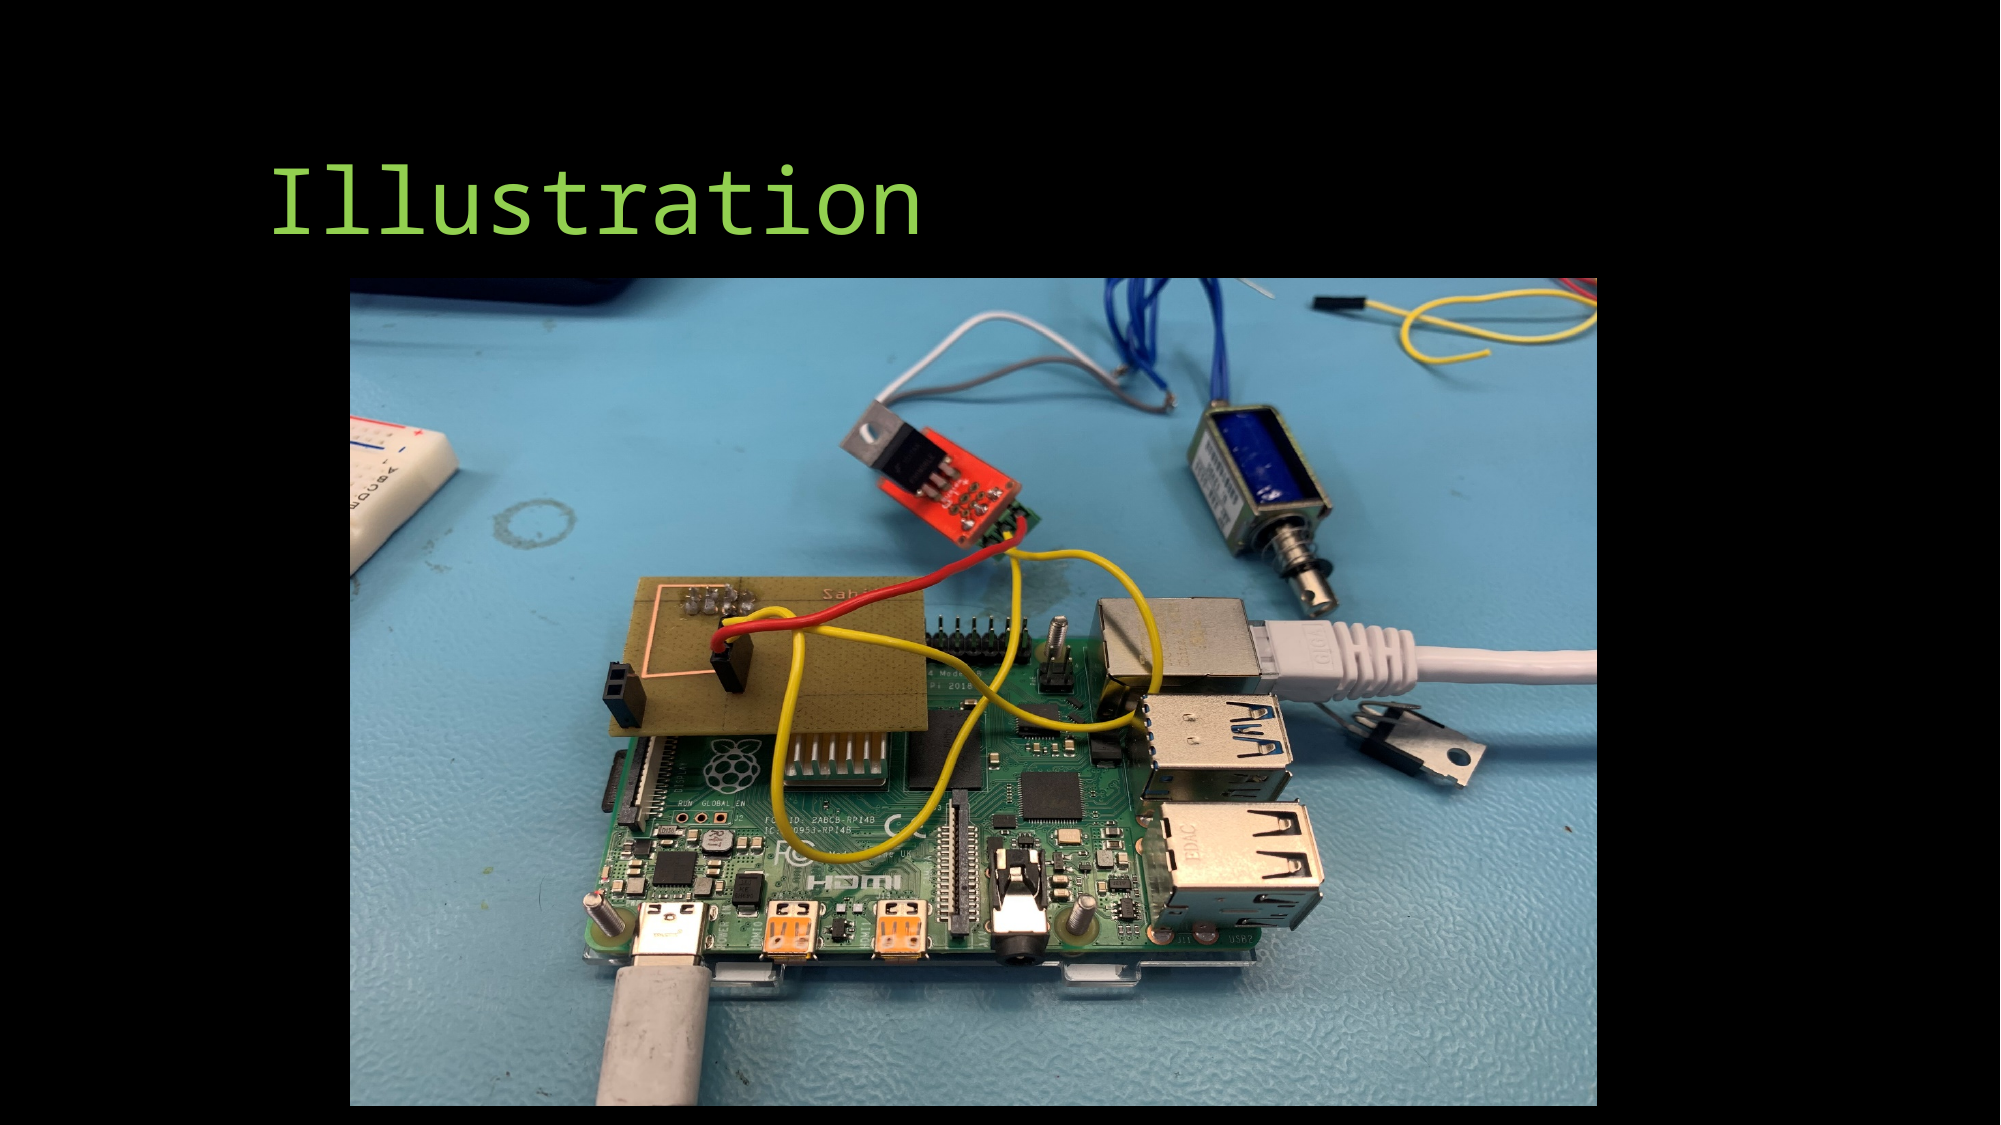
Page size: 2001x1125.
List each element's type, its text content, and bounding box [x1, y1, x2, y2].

picture [350, 278, 1597, 1106]
title Illustration [249, 75, 1750, 263]
